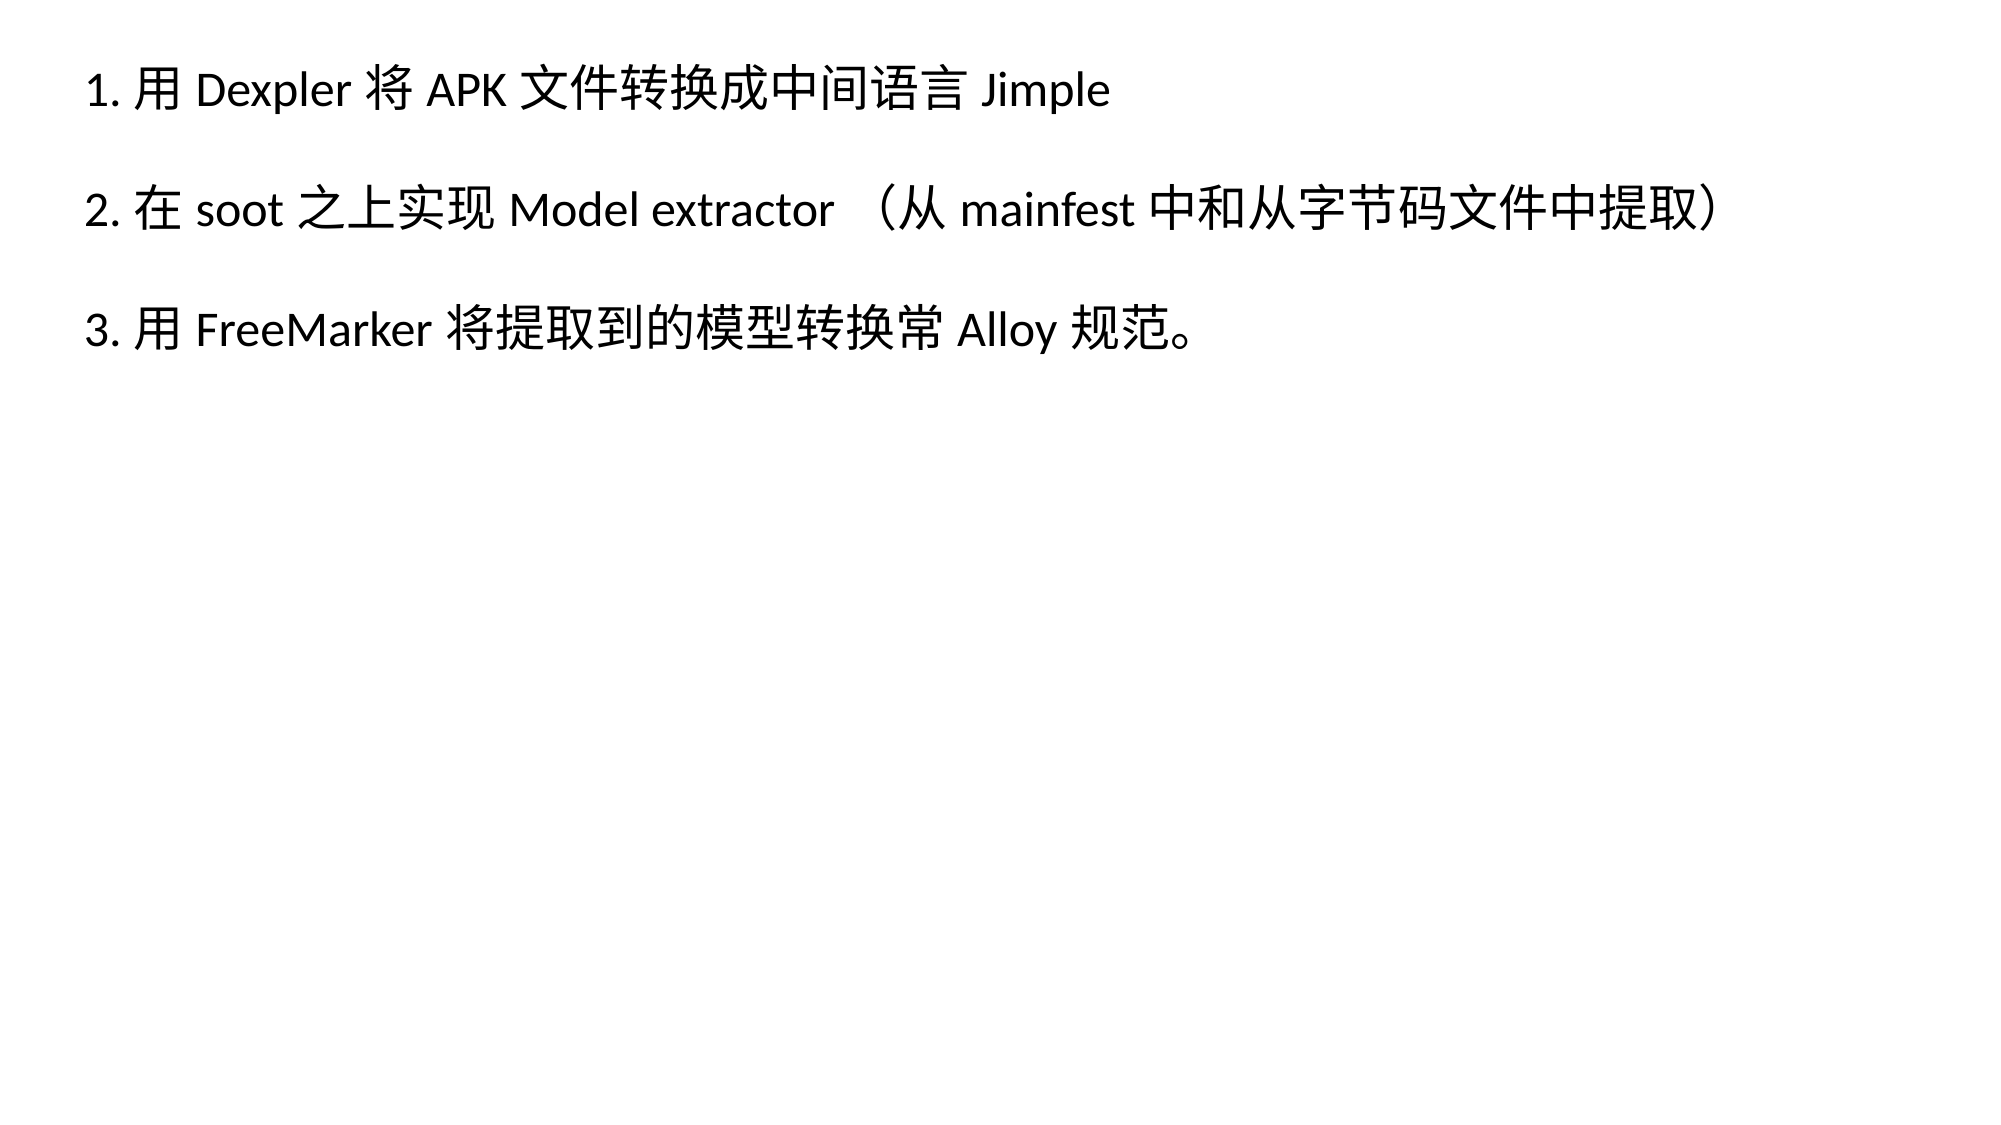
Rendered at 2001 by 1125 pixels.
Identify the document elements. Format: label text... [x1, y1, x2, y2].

text_box 1.用Dexpler将APK文件转换成中间语言Jimple 2.在soot之上实现Model extractor（从mainfest中和从字节码文件中提取） 3.用FreeMarker将提取到的模型转换常Alloy规范。 [69, 48, 1840, 364]
